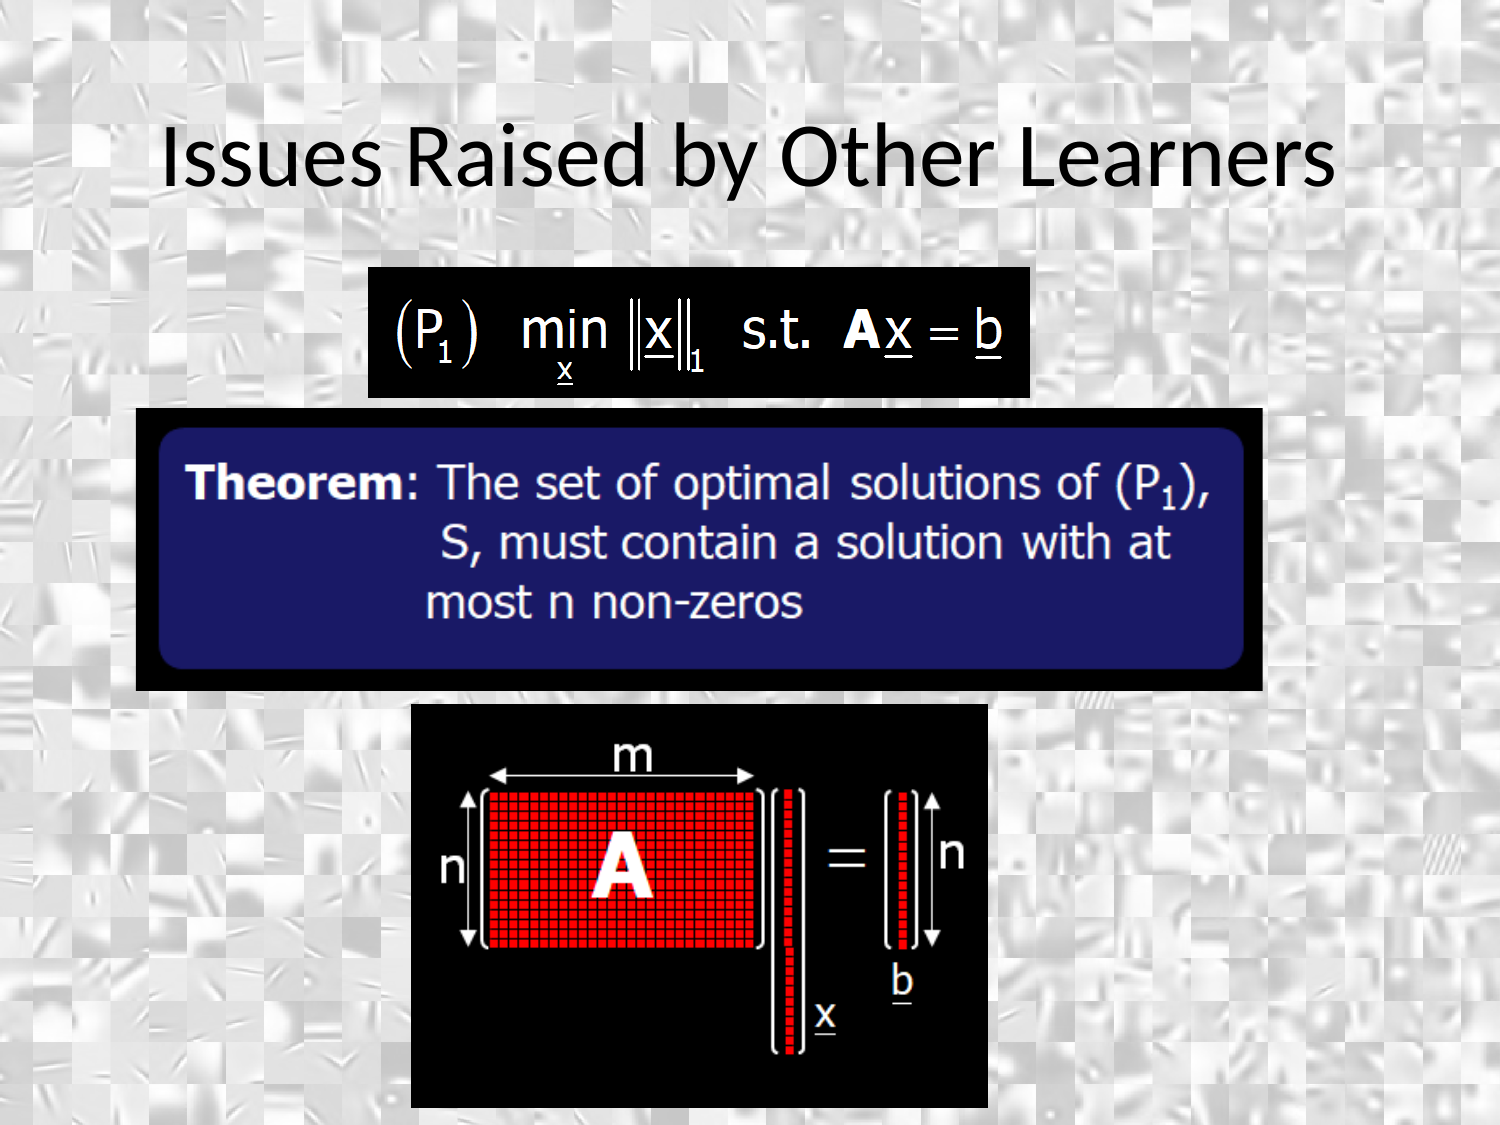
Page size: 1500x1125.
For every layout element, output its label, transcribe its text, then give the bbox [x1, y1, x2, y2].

text_box [0, 0, 1500, 1125]
picture [368, 267, 1031, 398]
picture [135, 408, 1263, 691]
picture [411, 703, 988, 1108]
text_box Issues Raised by Other Learners [74, 56, 1425, 244]
